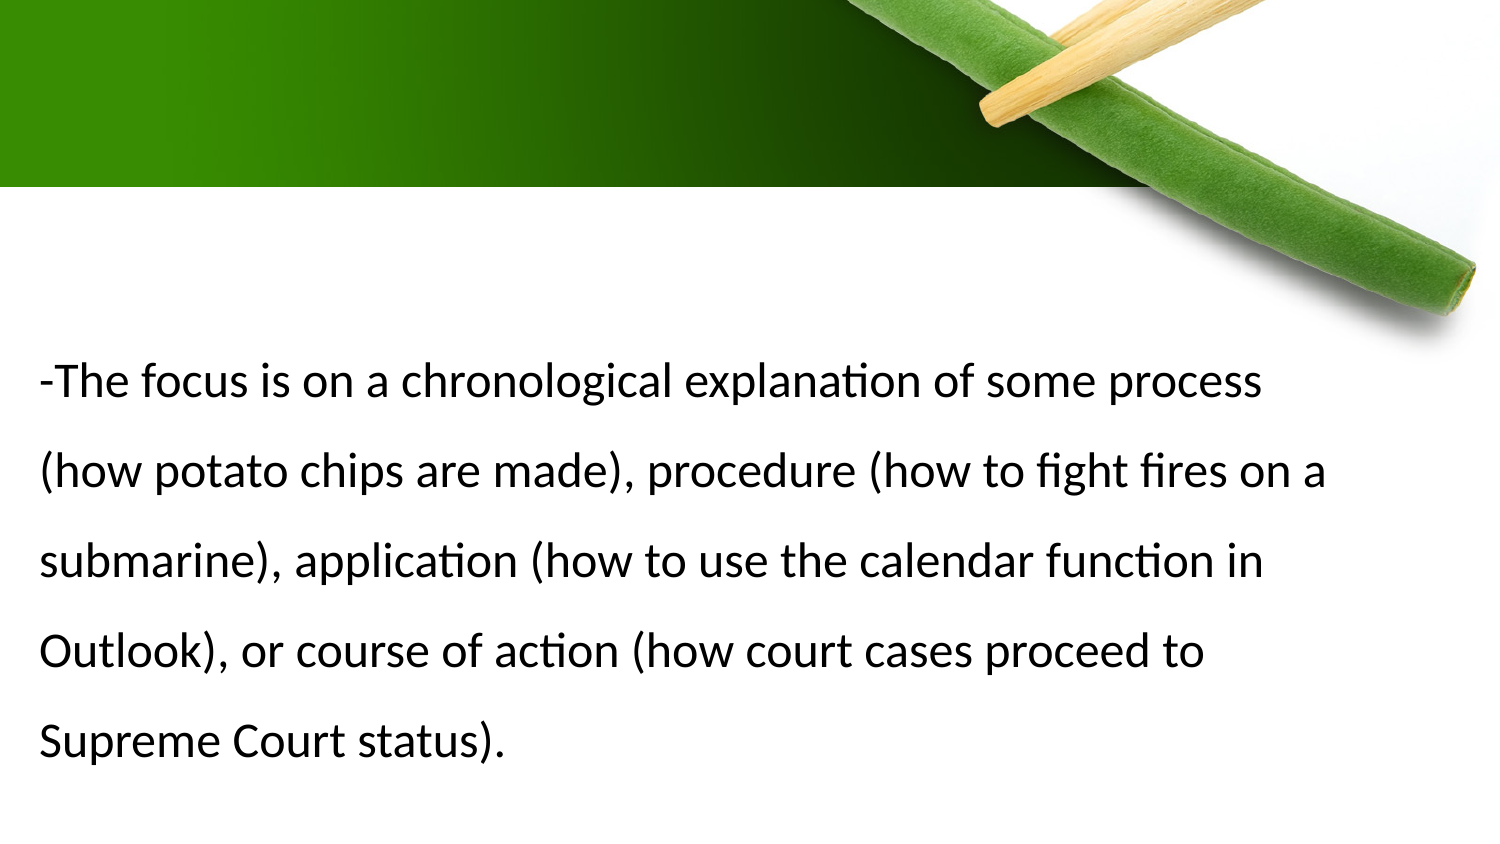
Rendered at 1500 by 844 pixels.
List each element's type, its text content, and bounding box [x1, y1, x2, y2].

text_box [1020, 55, 1387, 373]
picture [0, 0, 1500, 844]
title -The focus is on a chronological explanation of some process (how potato chips are made), procedure (how to fight fires on a submarine), application (how to use the calendar function in Outlook), or course of action (how court cases proceed to Supreme Court status). [24, 592, 1355, 783]
